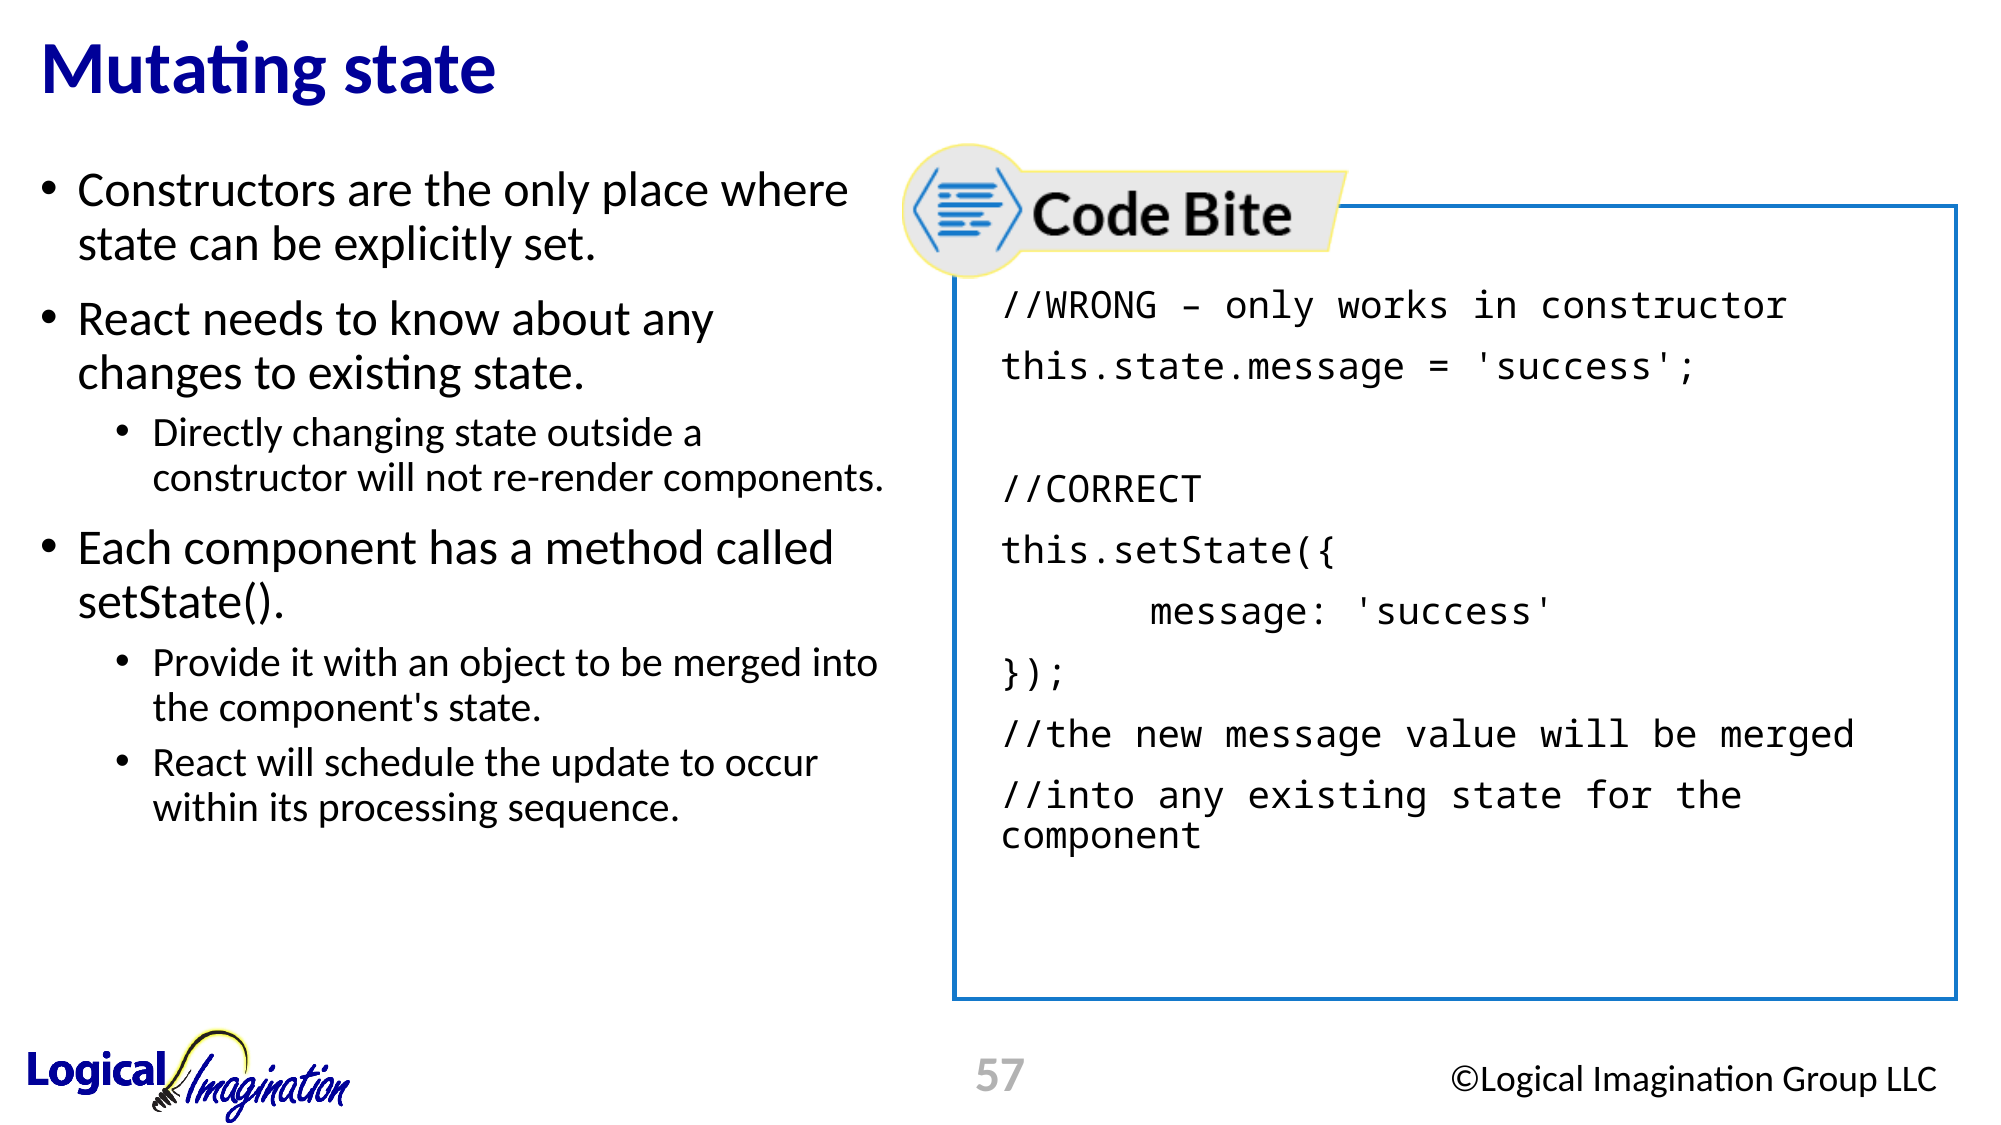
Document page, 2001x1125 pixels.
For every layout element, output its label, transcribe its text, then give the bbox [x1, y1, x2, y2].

list Constructors are the only place where state can be explicitly set. React needs to know about any changes to existing state. Directly changing state outside a constructor will not re-render components. Each component has a method called setState(). Provide it with an object to be merged into the component's state. React will schedule the update to occur within its processing sequence. [24, 155, 904, 1000]
picture [902, 143, 1349, 279]
list //WRONG – only works in constructor this.state.message = 'success'; //CORRECT this.setState({ message: 'success' }); //the new message value will be merged //into any existing state for the component [984, 277, 1931, 983]
title Mutating state [25, 21, 1957, 130]
slide_number 57 [902, 1035, 1098, 1108]
picture [25, 1025, 350, 1125]
